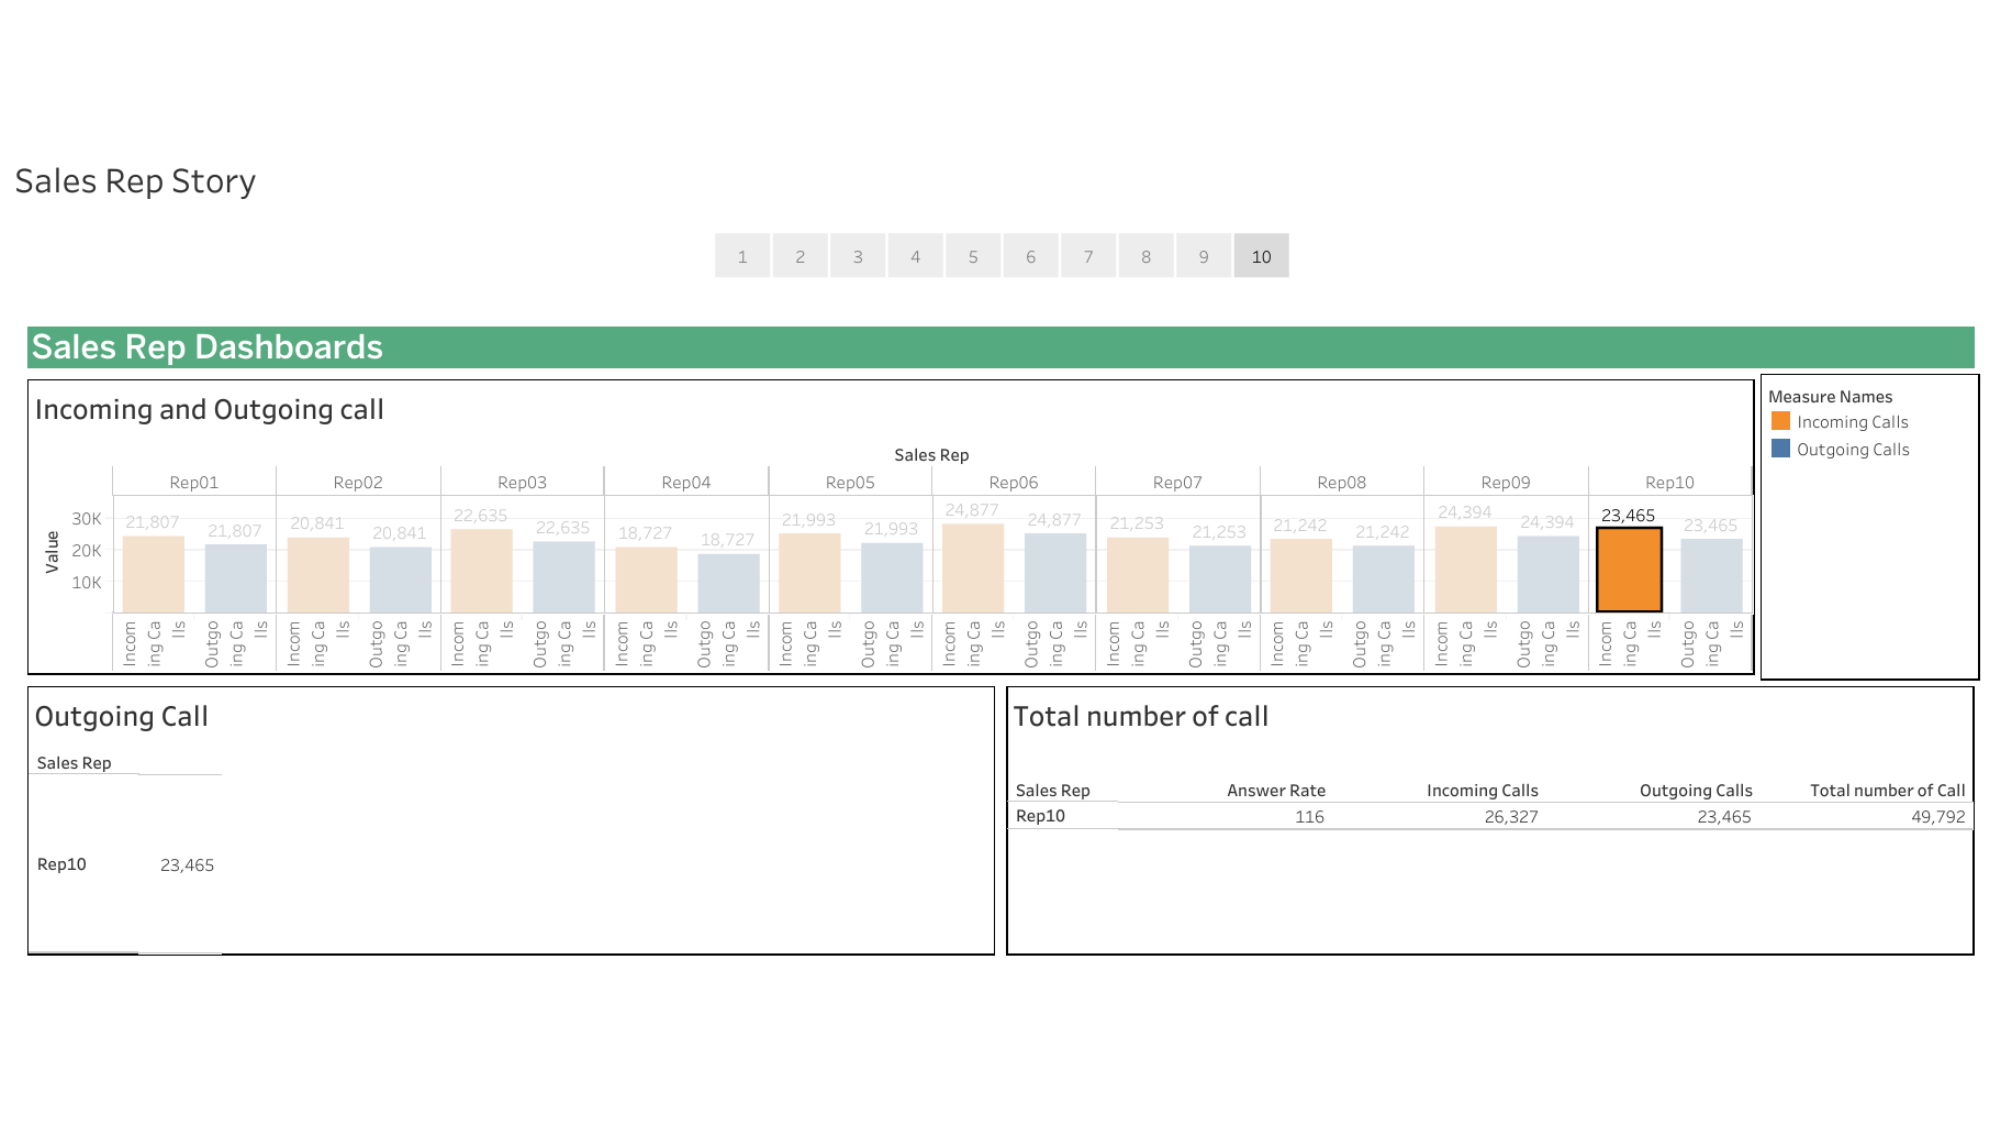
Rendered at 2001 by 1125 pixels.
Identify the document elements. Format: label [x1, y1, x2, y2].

picture [0, 144, 2000, 981]
